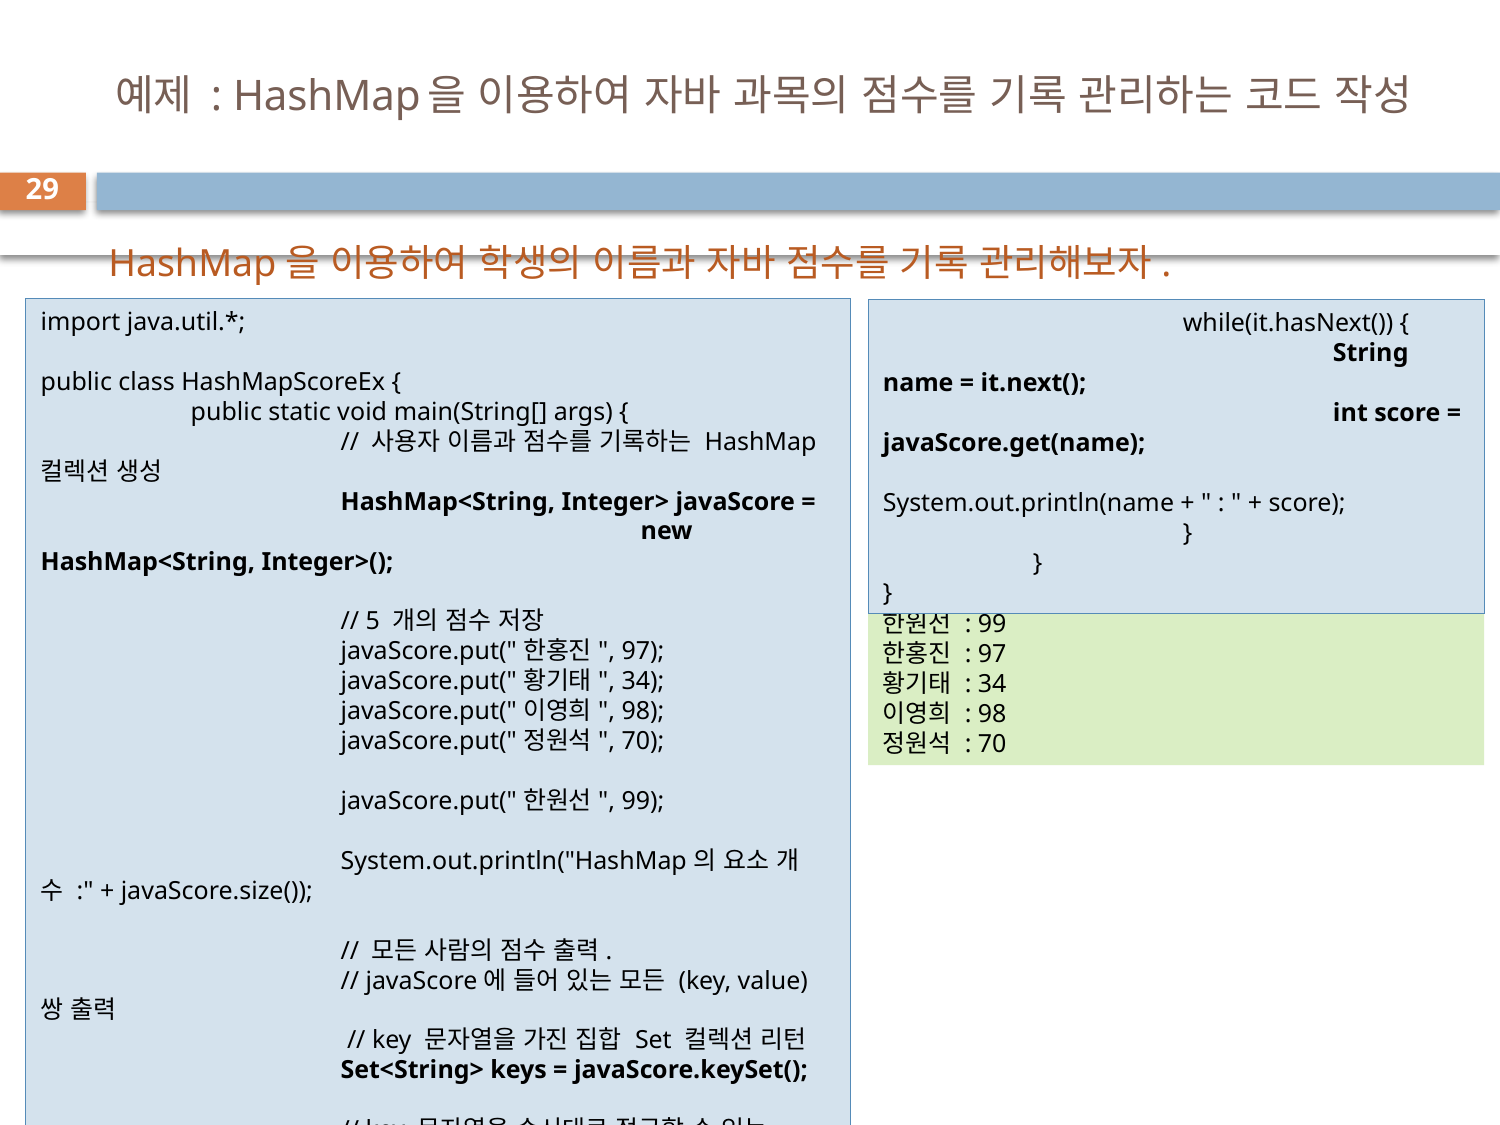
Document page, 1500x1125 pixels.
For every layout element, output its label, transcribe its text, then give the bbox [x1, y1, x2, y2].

text_box import java.util.*; public class HashMapScoreEx { public static void main(String[] args) { // 사용자 이름과 점수를 기록하는 HashMap 컬렉션 생성 HashMap<String, Integer> javaScore = new HashMap<String, Integer>(); // 5 개의 점수 저장 javaScore.put("한홍진", 97); javaScore.put("황기태", 34); javaScore.put("이영희", 98); javaScore.put("정원석", 70); javaScore.put("한원선", 99); System.out.println("HashMap의 요소 개수 :" + javaScore.size()); // 모든 사람의 점수 출력. // javaScore에 들어 있는 모든 (key, value) 쌍 출력 // key 문자열을 가진 집합 Set 컬렉션 리턴 Set<String> keys = javaScore.keySet(); // key 문자열을 순서대로 접근할 수 있는 Iterator 리턴 Iterator<String> it = keys.iterator(); [25, 298, 851, 1125]
text_box HashMap의 요소 개수 :5 한원선 : 99 한홍진 : 97 황기태 : 34 이영희 : 98 정원석 : 70 [868, 614, 1485, 766]
text_box while(it.hasNext()) { String name = it.next(); int score = javaScore.get(name); System.out.println(name + " : " + score); } } } [868, 299, 1485, 614]
title 예제 : HashMap을 이용하여 자바 과목의 점수를 기록 관리하는 코드 작성 [100, 37, 1438, 149]
text_box HashMap을 이용하여 학생의 이름과 자바 점수를 기록 관리해보자. [93, 231, 1400, 292]
slide_number 29 [0, 170, 87, 211]
